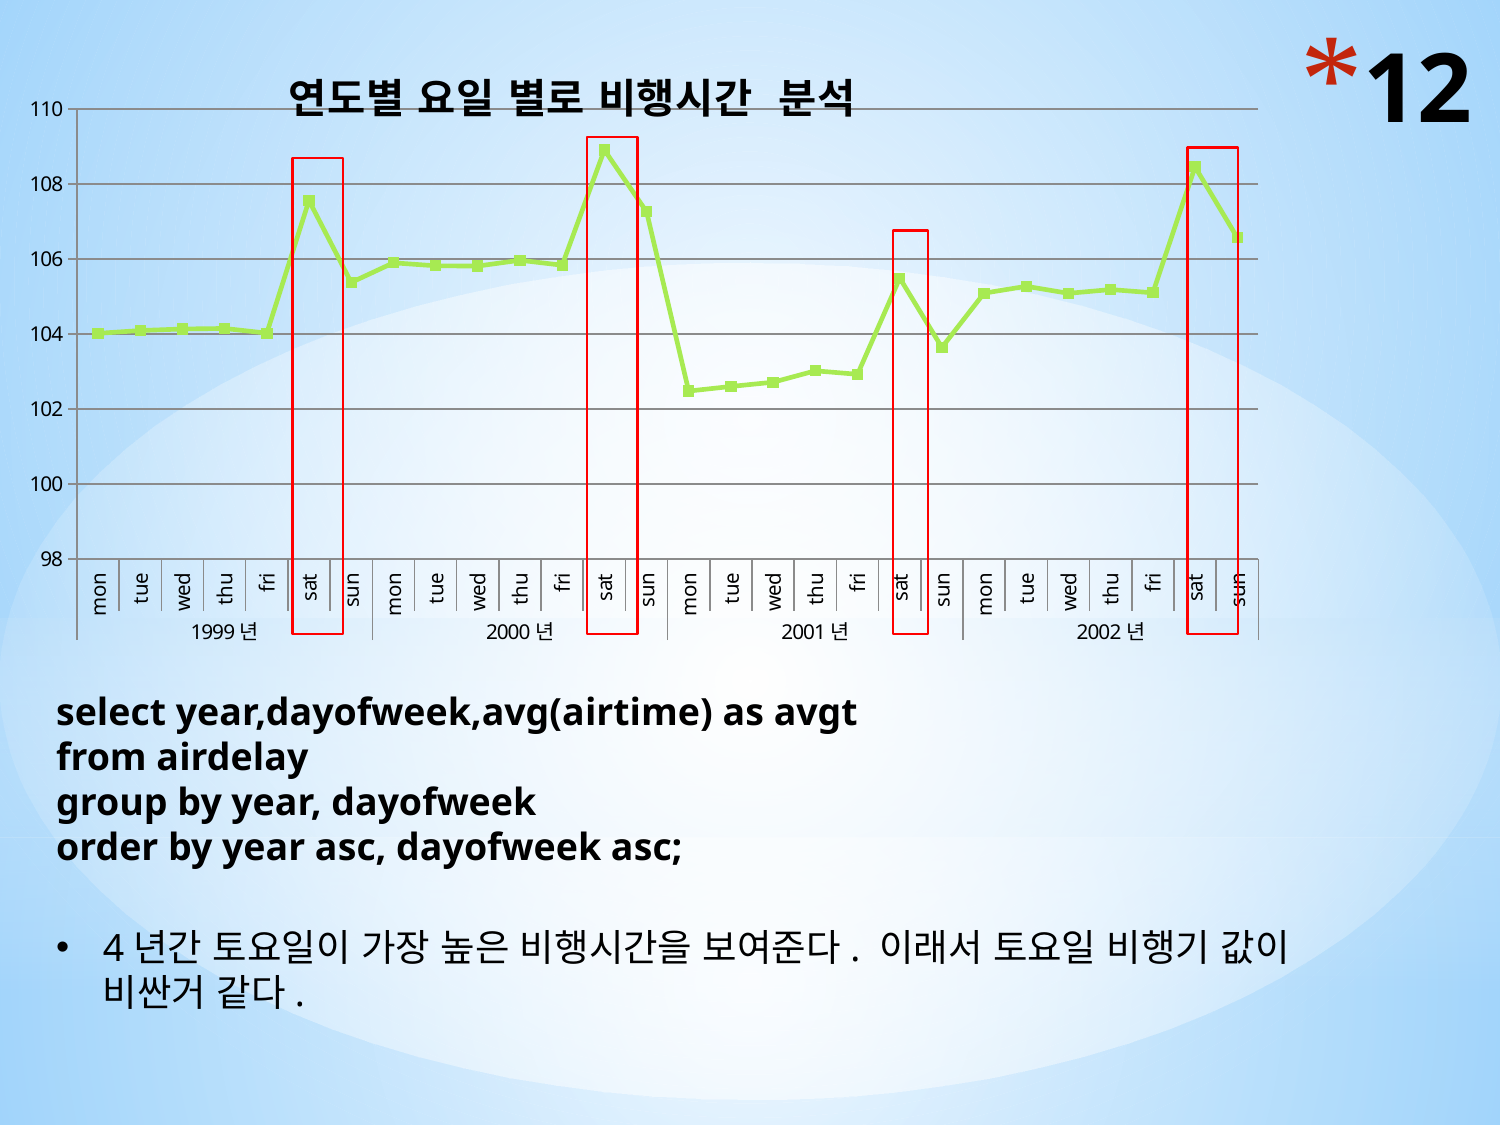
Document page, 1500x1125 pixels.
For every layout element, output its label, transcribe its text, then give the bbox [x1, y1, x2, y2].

title 12 [419, 19, 1488, 207]
text_box 4년간 토요일이 가장 높은 비행시간을 보여준다. 이래서 토요일 비행기 값이 비싼거 같다. [41, 916, 1400, 1022]
chart [29, 43, 1290, 647]
text_box select year,dayofweek,avg(airtime) as avgt from airdelay group by year, dayofweek order by year asc, dayofweek asc; [41, 680, 951, 876]
